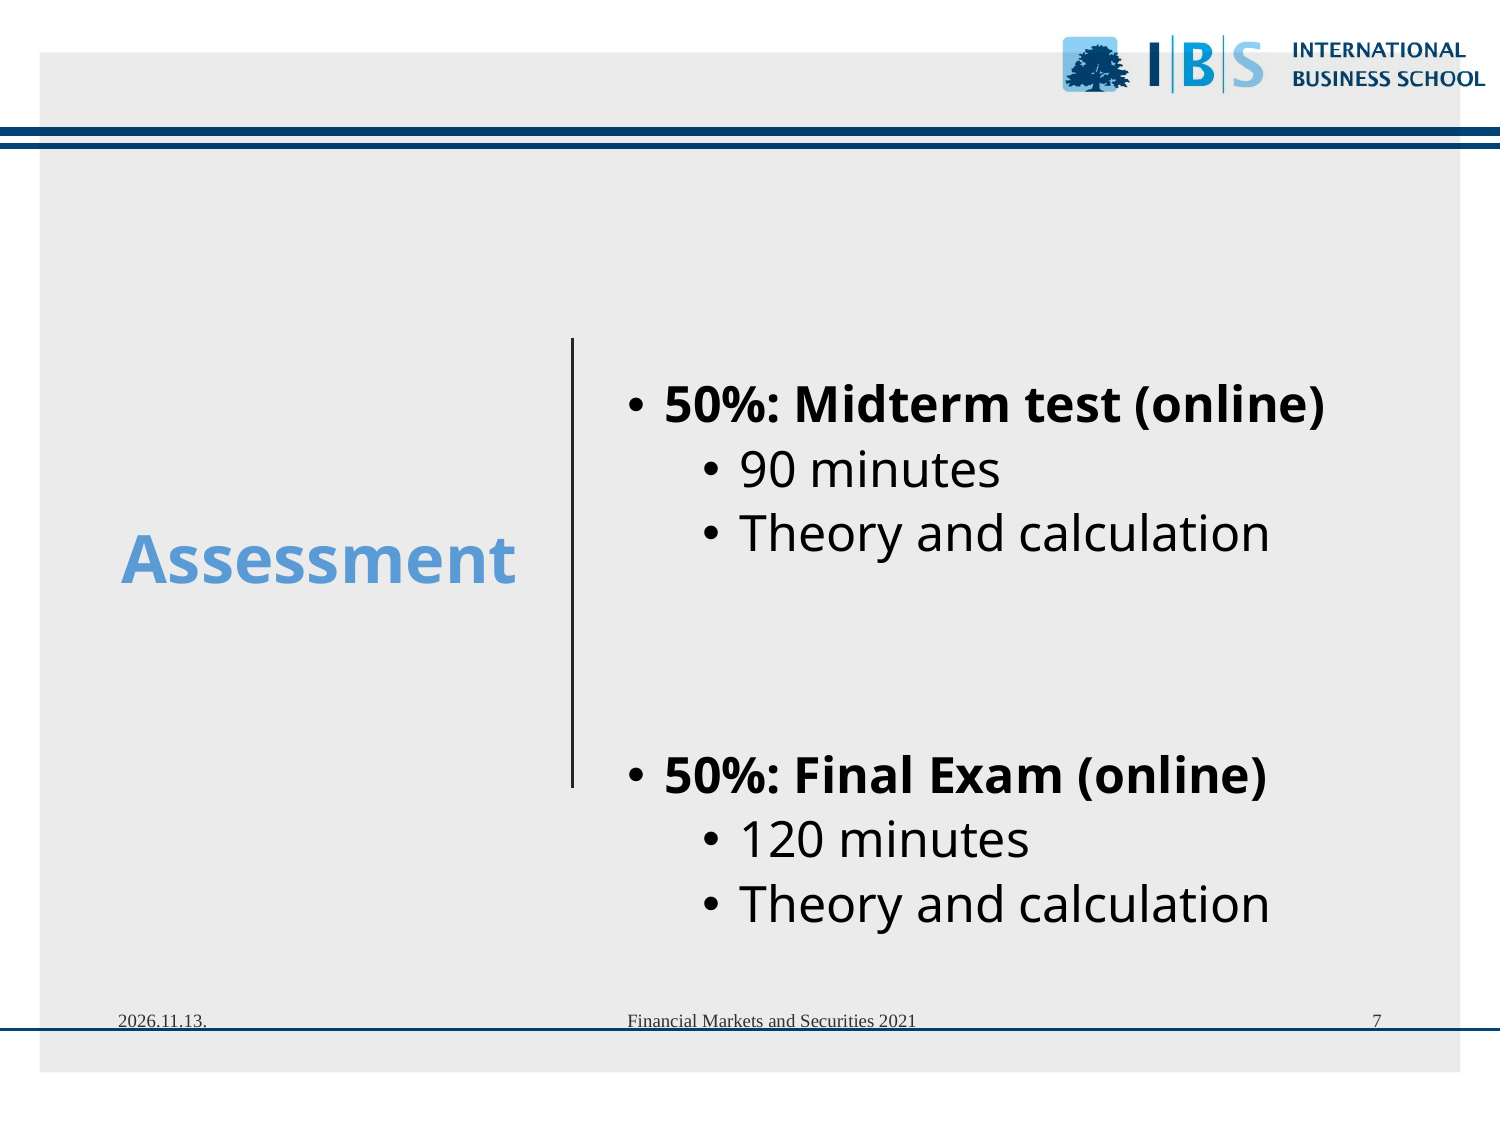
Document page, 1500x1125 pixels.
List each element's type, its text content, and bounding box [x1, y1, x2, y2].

picture [1055, 26, 1495, 96]
list 50%: Midterm test (online) 90 minutes Theory and calculation 50%: Final Exam (online) 120 minutes Theory and calculation [612, 158, 1397, 967]
title Assessment [103, 158, 533, 967]
footer Financial Markets and Securities 2021 [612, 989, 1260, 1050]
text_box [38, 51, 1461, 1073]
slide_number 2022. 09. 25. [103, 989, 441, 1050]
slide_number 7 [1300, 989, 1397, 1050]
